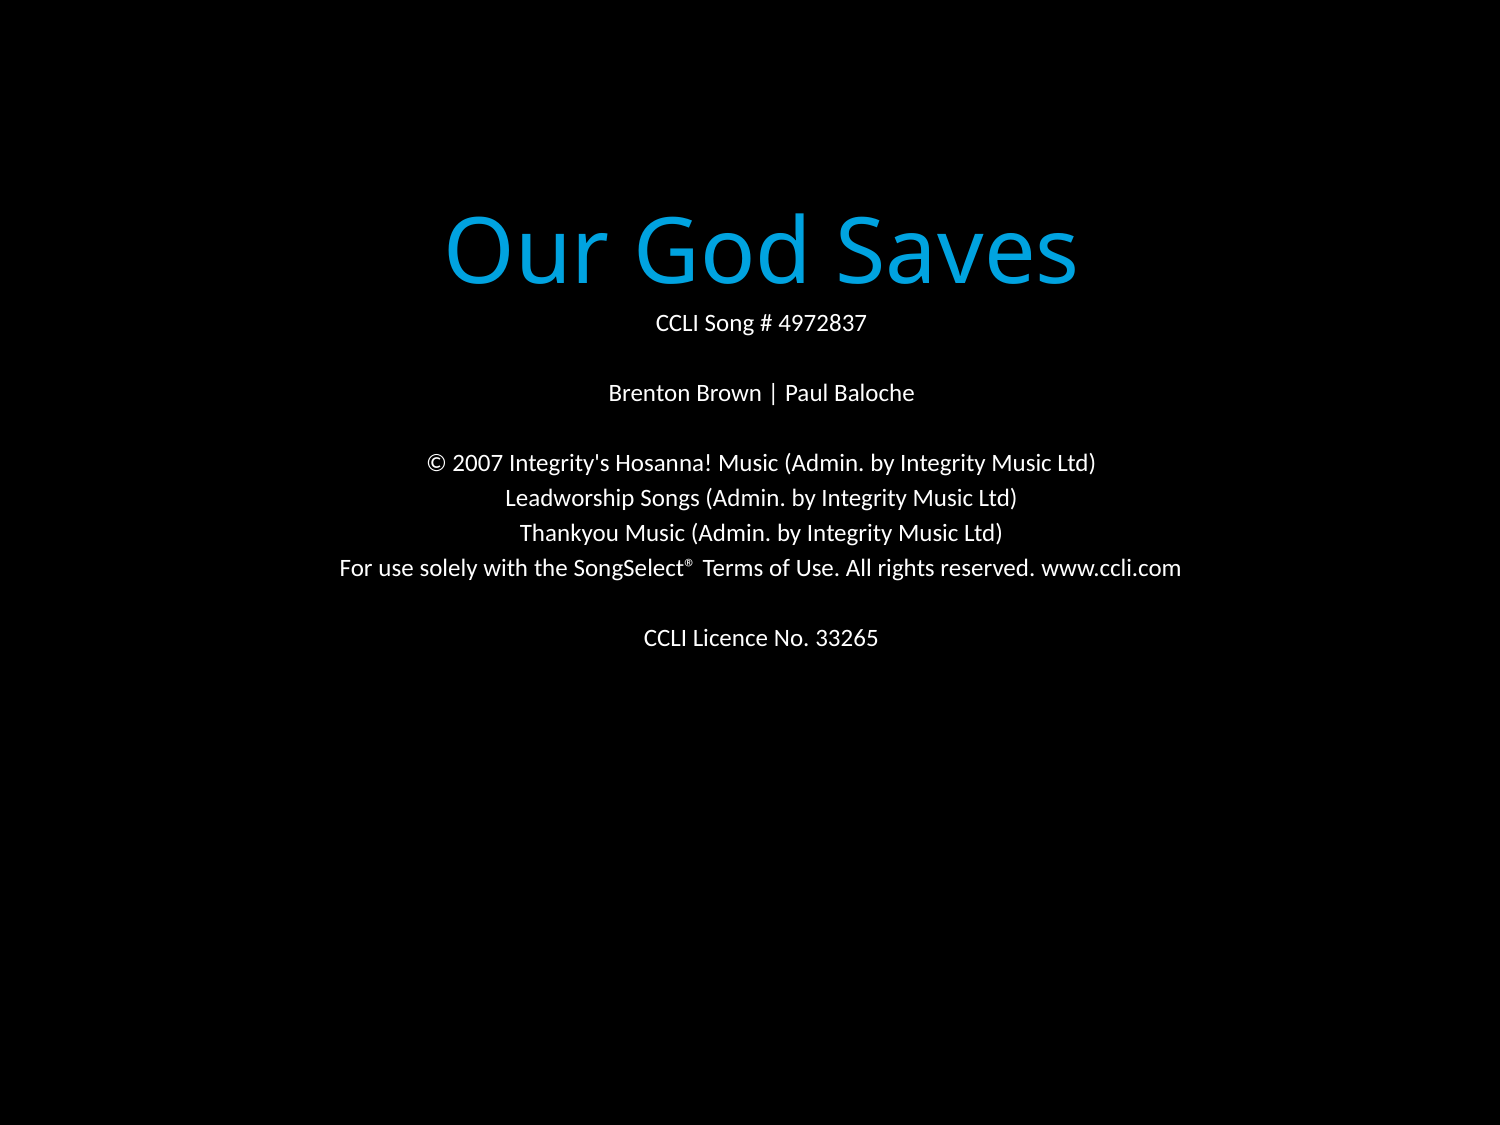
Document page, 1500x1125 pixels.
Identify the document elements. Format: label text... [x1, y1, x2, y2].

subtitle Our God Saves CCLI Song # 4972837 Brenton Brown | Paul Baloche © 2007 Integrity's Hosanna! Music (Admin. by Integrity Music Ltd) Leadworship Songs (Admin. by Integrity Music Ltd) Thankyou Music (Admin. by Integrity Music Ltd) For use solely with the SongSelect® Terms of Use. All rights reserved. www.ccli.com CCLI Licence No. 33265 [53, 30, 1471, 1094]
